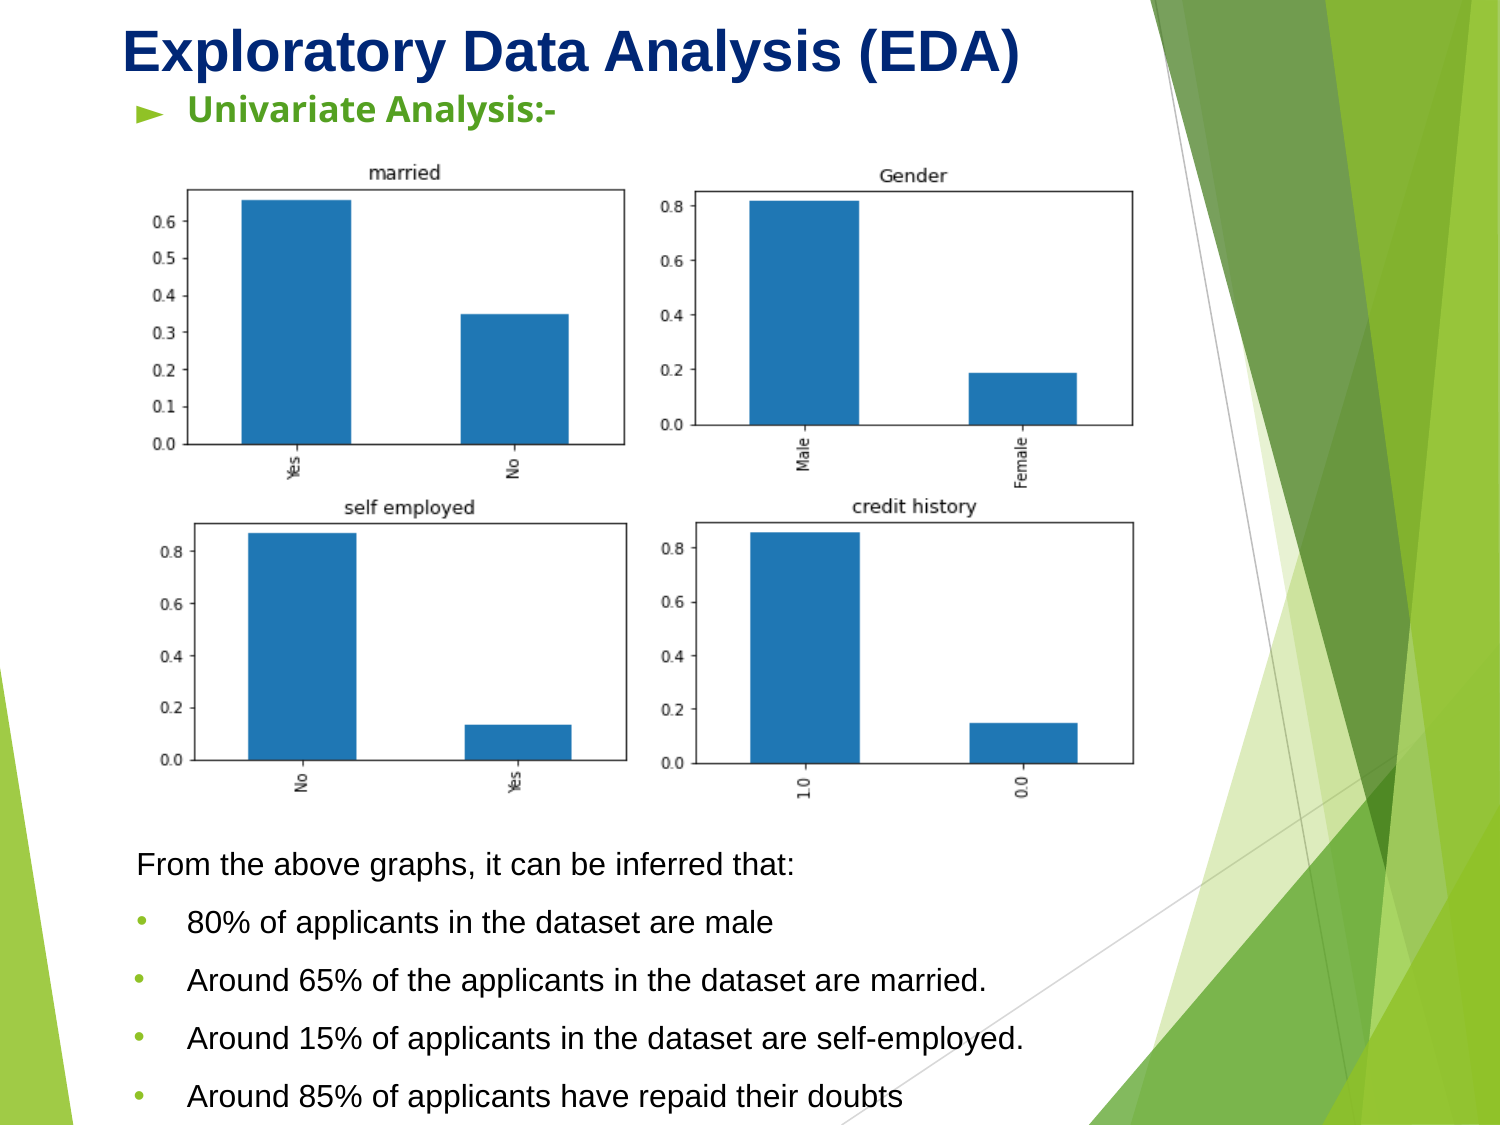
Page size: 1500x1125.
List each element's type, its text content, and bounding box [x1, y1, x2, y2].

picture [644, 497, 1150, 806]
text_box Exploratory Data Analysis (EDA) [122, 13, 1233, 98]
list Univariate Analysis:- From the above graphs, it can be inferred that: 80% of applicants in the dataset are male Around 65% of the applicants in the dataset are married. Around 15% of applicants in the dataset are self-employed. Around 85% of applicants have repaid their doubts [99, 78, 1363, 1125]
picture [137, 154, 1143, 803]
